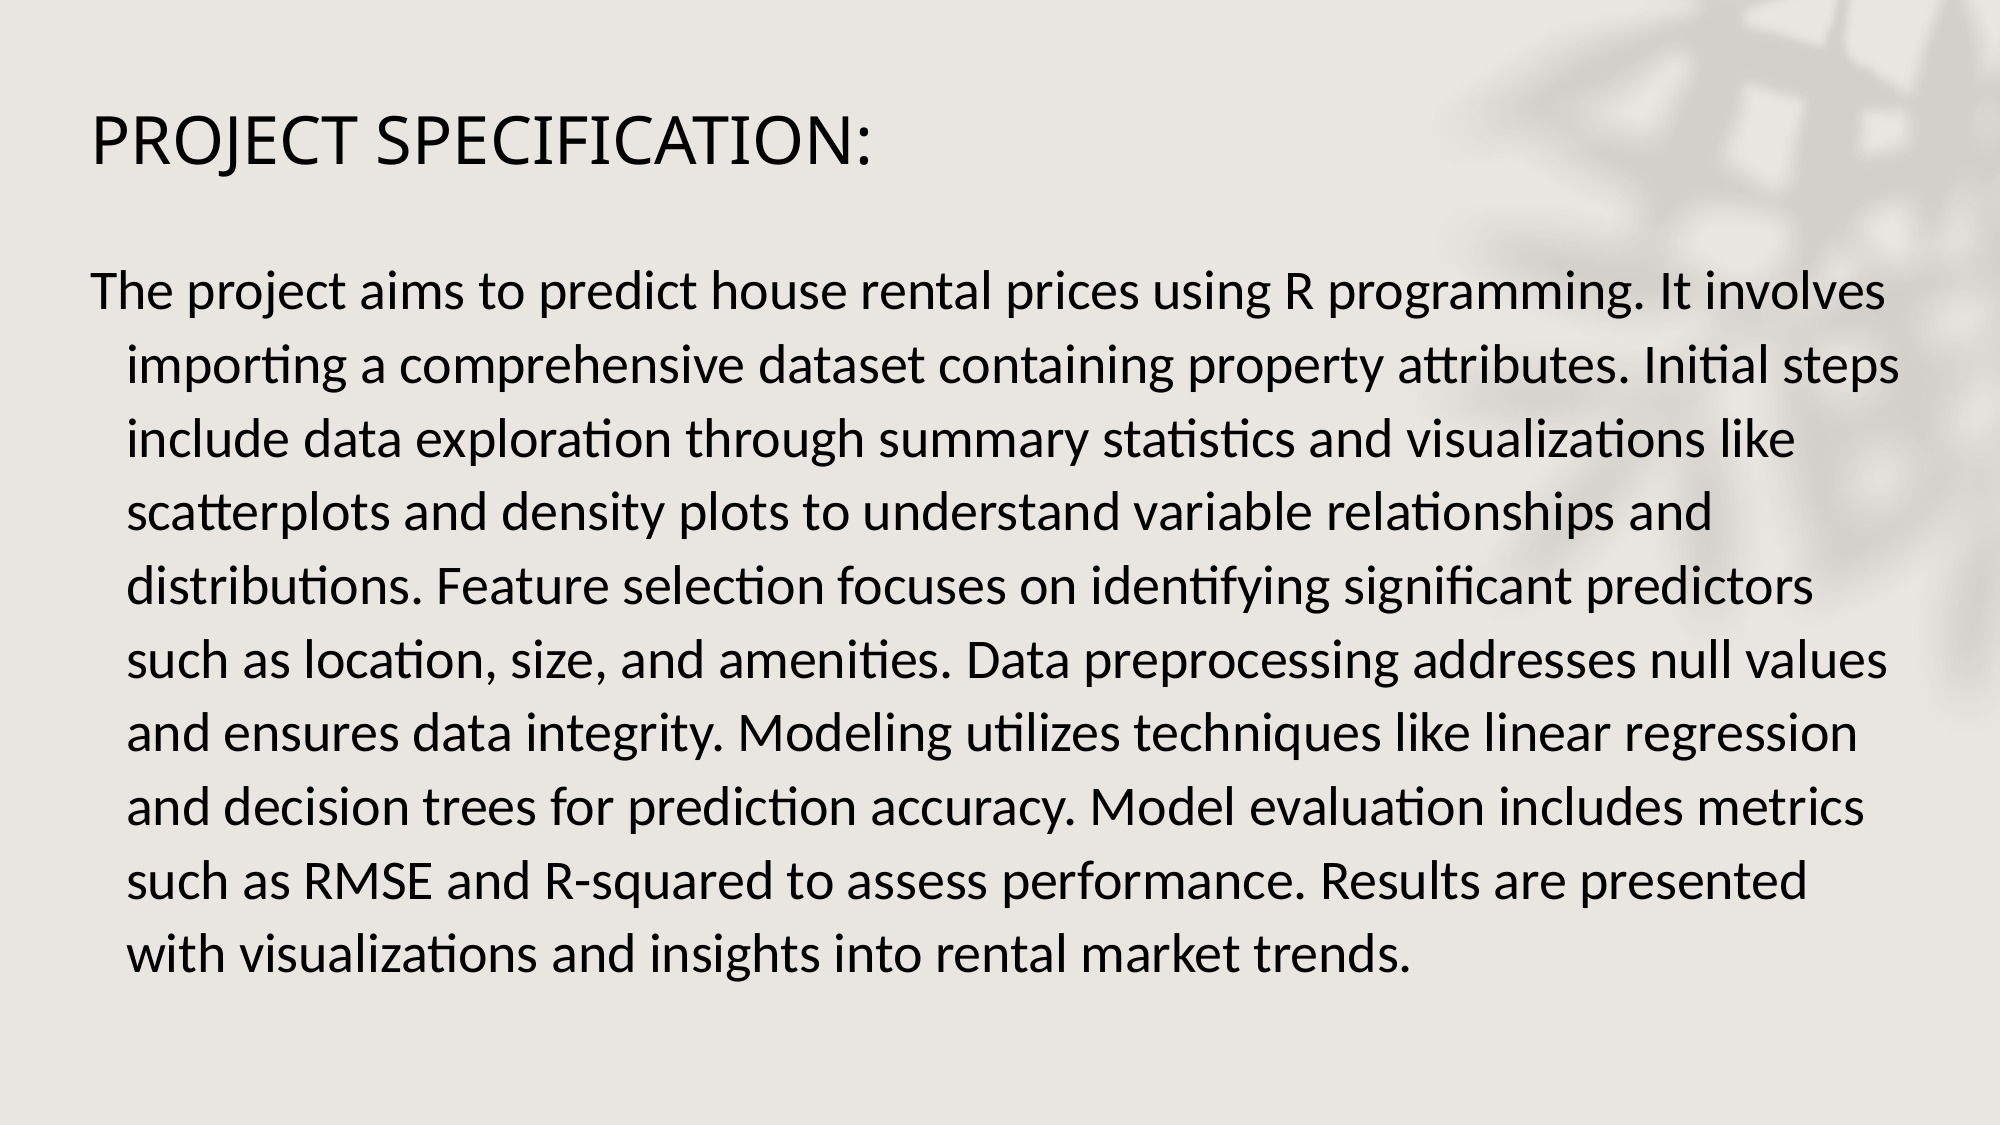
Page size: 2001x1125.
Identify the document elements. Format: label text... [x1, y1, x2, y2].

title PROJECT SPECIFICATION: [75, 60, 1863, 217]
list The project aims to predict house rental prices using R programming. It involves importing a comprehensive dataset containing property attributes. Initial steps include data exploration through summary statistics and visualizations like scatterplots and density plots to understand variable relationships and distributions. Feature selection focuses on identifying significant predictors such as location, size, and amenities. Data preprocessing addresses null values and ensures data integrity. Modeling utilizes techniques like linear regression and decision trees for prediction accuracy. Model evaluation includes metrics such as RMSE and R-squared to assess performance. Results are presented with visualizations and insights into rental market trends. [75, 239, 1925, 1067]
